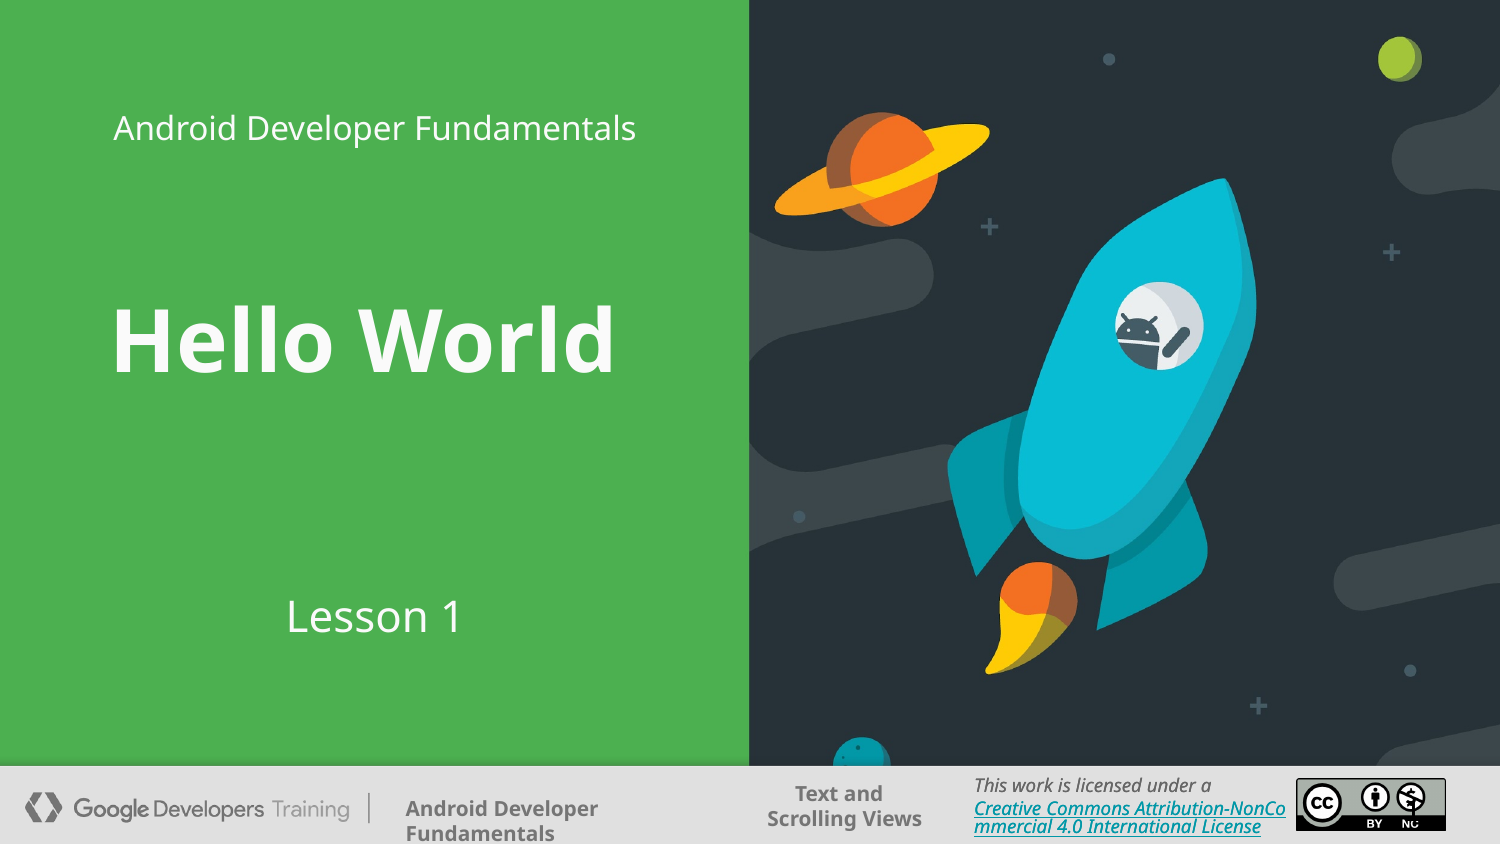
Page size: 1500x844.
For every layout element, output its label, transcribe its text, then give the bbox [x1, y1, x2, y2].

title Hello World [32, 161, 696, 405]
text_box This work is licensed under a Creative Commons Attribution-NonCommercial 4.0 International License [959, 758, 1314, 844]
subtitle Android Developer Fundamentals [43, 92, 708, 179]
slide_number ‹#› [1389, 777, 1480, 842]
text_box Lesson 1 [43, 573, 708, 777]
picture [0, 0, 1500, 844]
